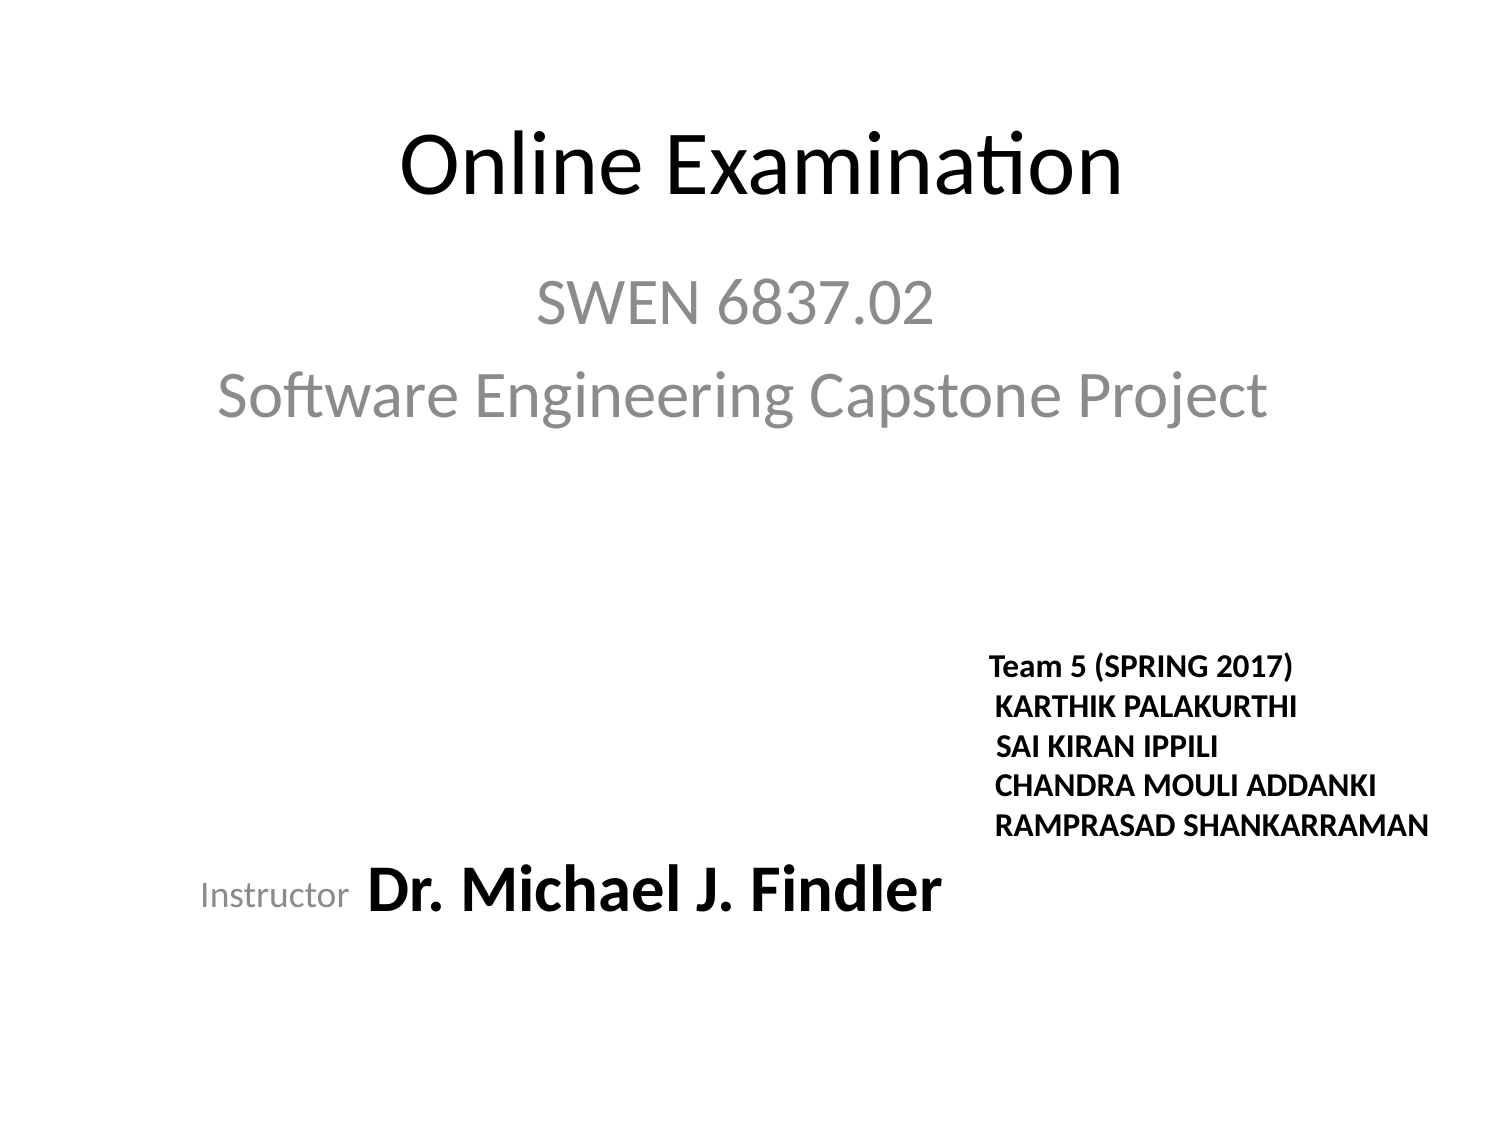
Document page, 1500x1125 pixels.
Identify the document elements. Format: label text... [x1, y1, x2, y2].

title Online Examination [125, 37, 1400, 279]
text_box Dr. Michael J. Findler [352, 837, 959, 933]
text_box Instructor [0, 862, 625, 938]
text_box Team 5 (SPRING 2017) KARTHIK PALAKURTHI SAI KIRAN IPPILI CHANDRA MOULI ADDANKI RAMPRASAD SHANKARRAMAN [499, 599, 1475, 888]
subtitle SWEN 6837.02 Software Engineering Capstone Project [174, 249, 1313, 538]
